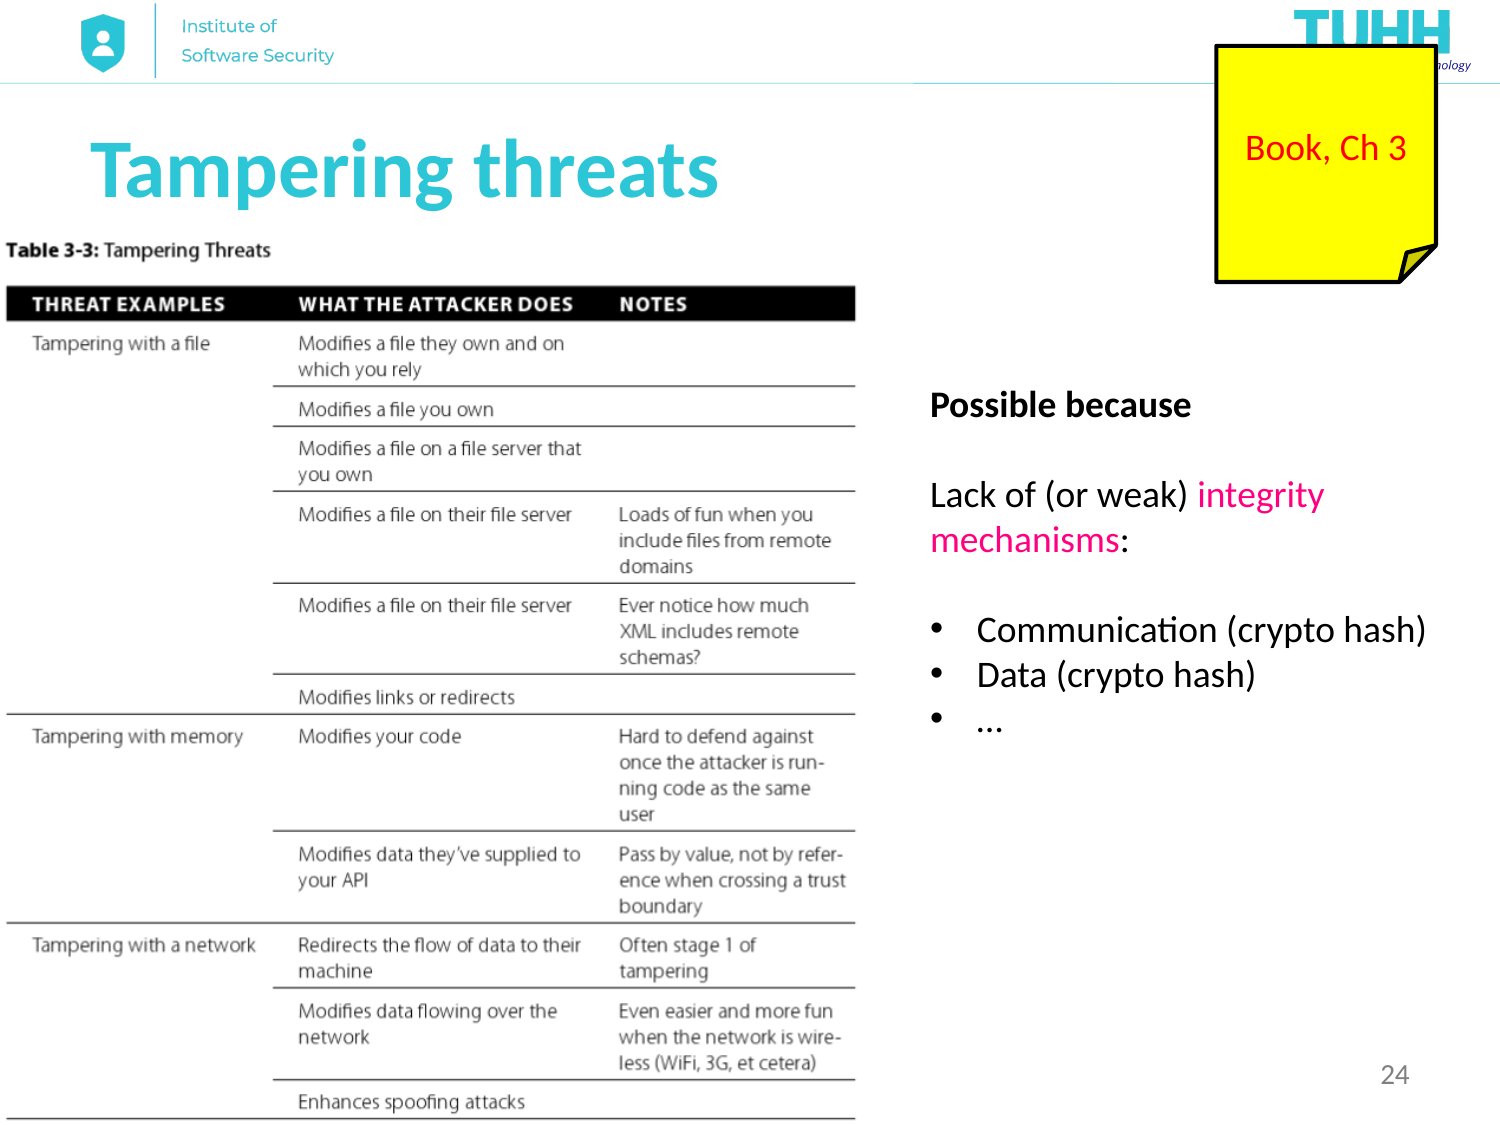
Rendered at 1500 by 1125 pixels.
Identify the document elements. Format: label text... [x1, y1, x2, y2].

picture [0, 238, 862, 1125]
title Tampering threats [75, 103, 1214, 225]
text_box Book, Ch 3 [1214, 43, 1439, 285]
slide_number 24 [1326, 1042, 1425, 1103]
text_box Possible because Lack of (or weak) integrity mechanisms: Communication (crypto hash) Data (crypto hash) … [915, 373, 1500, 748]
picture [75, 0, 340, 84]
picture [1282, 10, 1471, 72]
